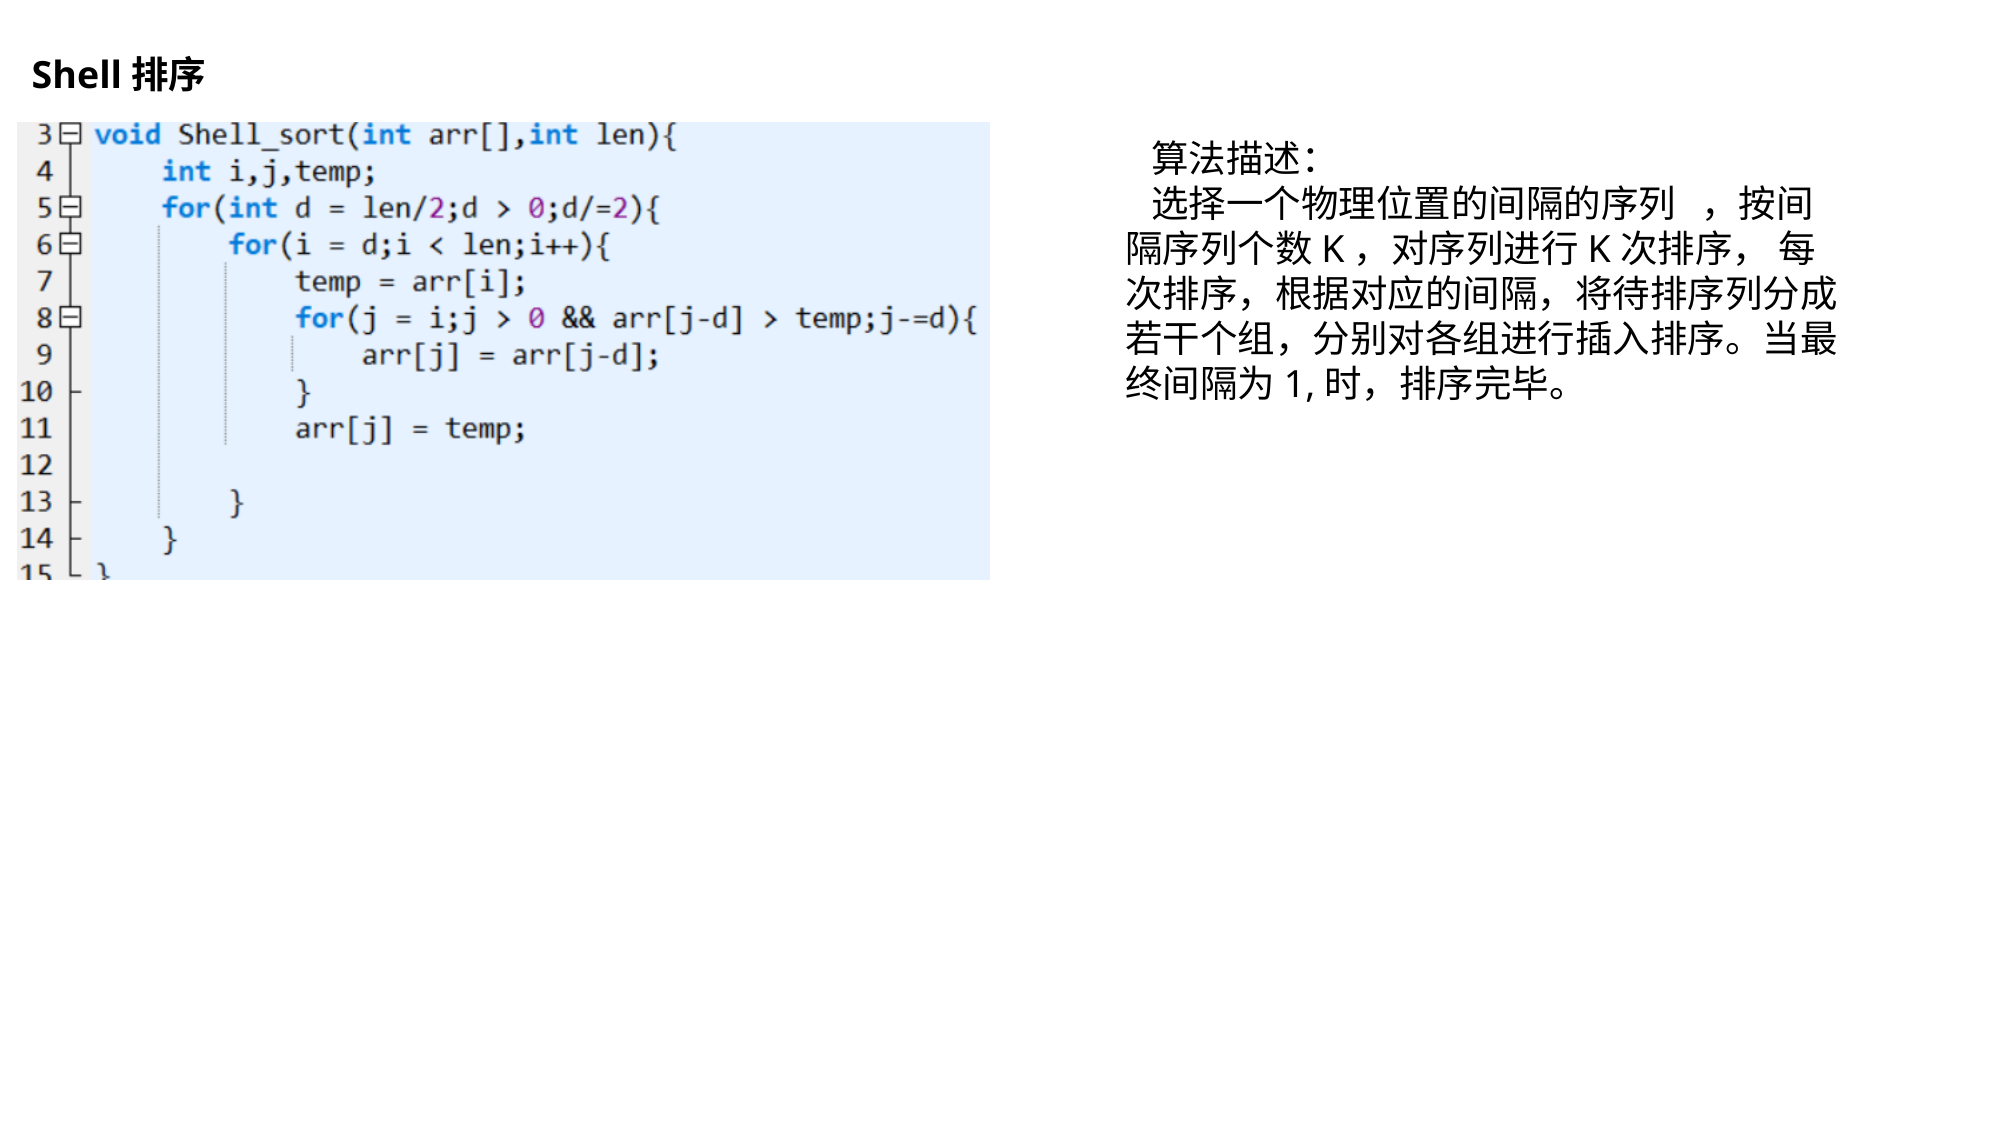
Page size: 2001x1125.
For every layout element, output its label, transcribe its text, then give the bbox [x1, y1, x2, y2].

text_box Shell排序 [16, 43, 254, 103]
text_box 算法描述： 选择一个物理位置的间隔的序列 ，按间隔序列个数K，对序列进行K次排序， 每次排序，根据对应的间隔，将待排序列分成若干个组，分别对各组进行插入排序。当最终间隔为1,时，排序完毕。 [1110, 127, 1862, 412]
picture [16, 122, 990, 580]
